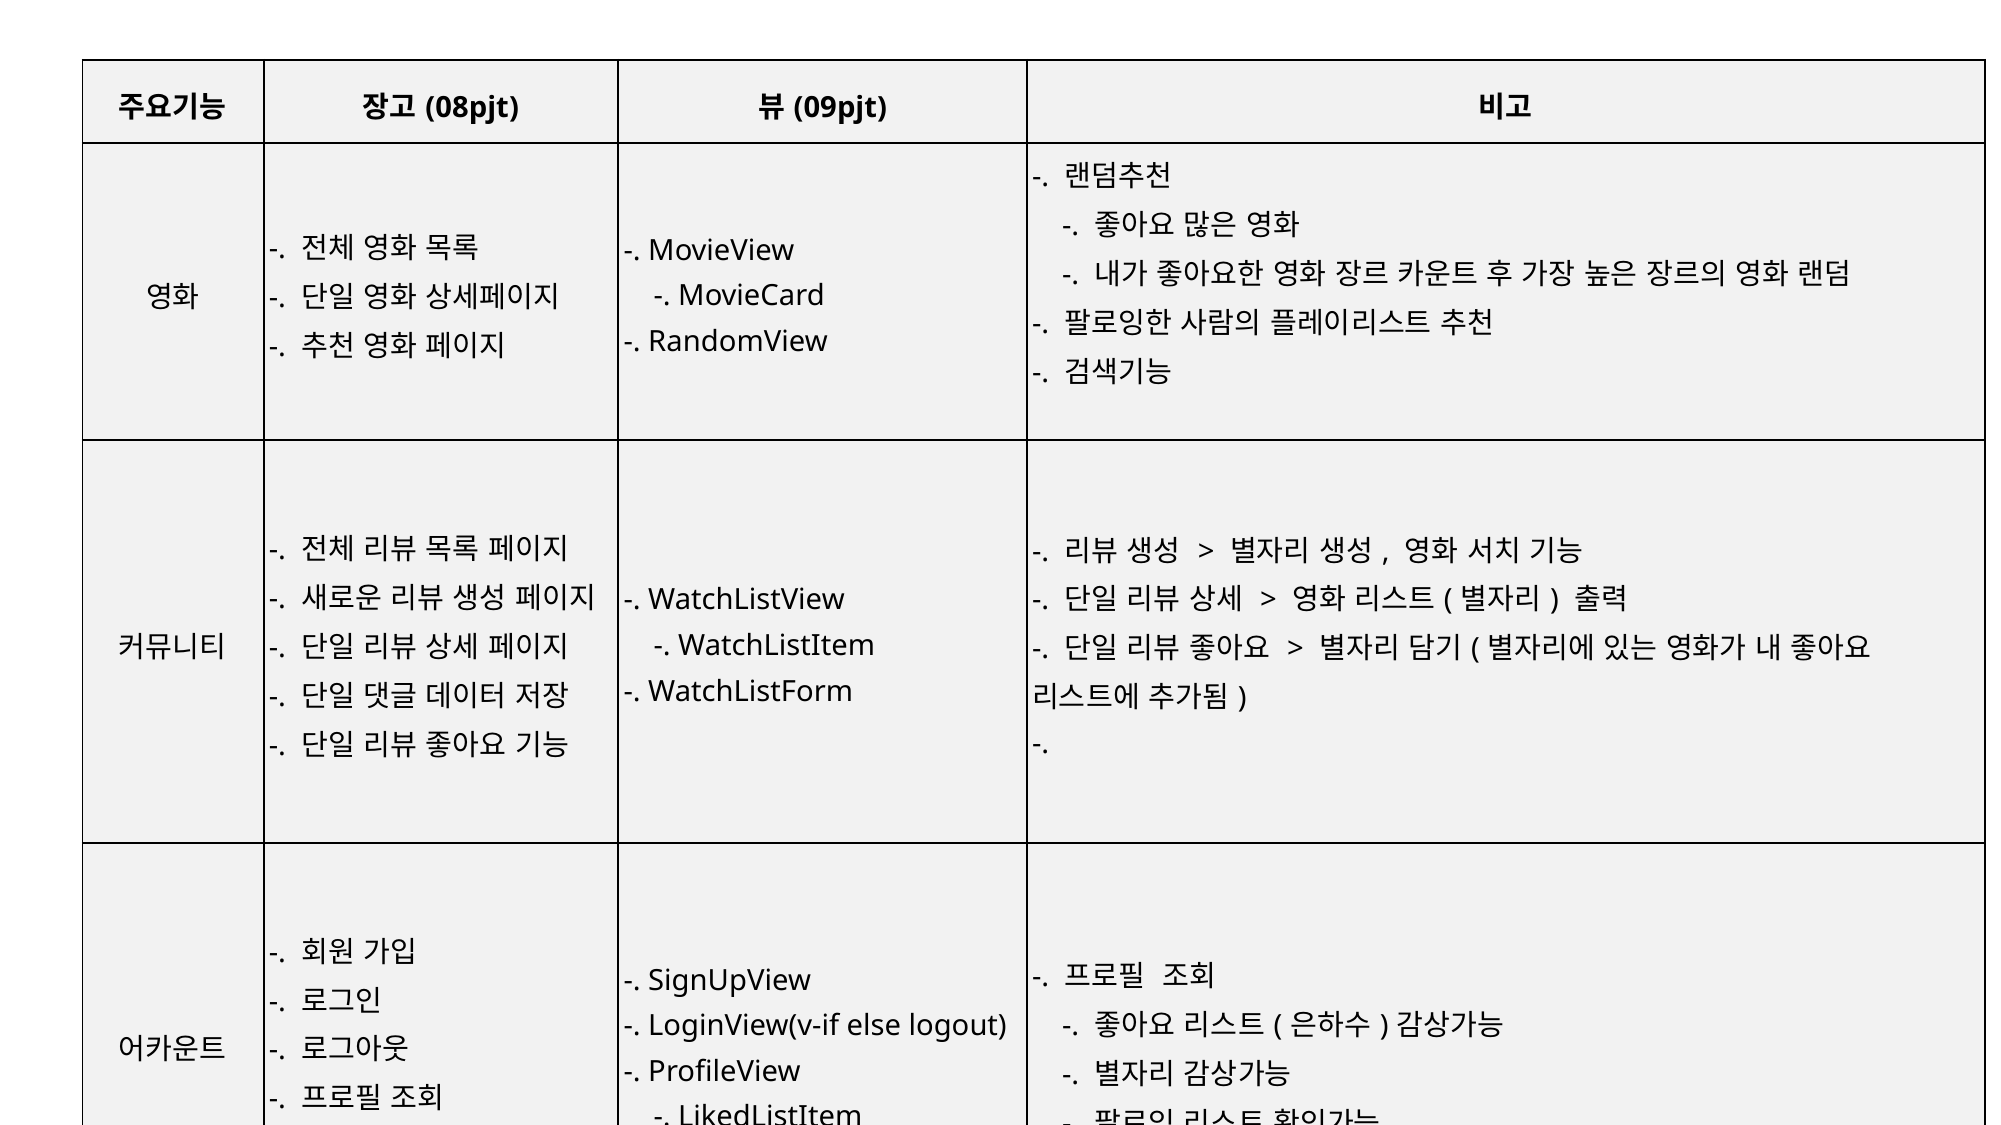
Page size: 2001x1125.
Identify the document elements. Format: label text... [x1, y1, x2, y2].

table_cell 영화 [83, 144, 263, 439]
table_cell -. MovieView -. MovieCard -. RandomView [619, 144, 1026, 439]
table_cell -. 프로필 조회 -. 좋아요 리스트(은하수)감상가능 -. 별자리 감상가능 -. 팔로잉 리스트 확인가능 [1028, 844, 1984, 1125]
table_cell -. 랜덤추천 -. 좋아요 많은 영화 -. 내가 좋아요한 영화 장르 카운트 후 가장 높은 장르의 영화 랜덤 -. 팔로잉한 사람의 플레이리스트 추천 -. 검색기능 [1028, 144, 1984, 439]
table_header 주요기능 [83, 61, 263, 142]
table_cell -. 회원 가입 -. 로그인 -. 로그아웃 -. 프로필 조회 -. 사용자 팔로우 기능 [265, 844, 617, 1125]
table_cell -. WatchListView -. WatchListItem -. WatchListForm [619, 441, 1026, 842]
table_cell -. 리뷰 생성 > 별자리 생성, 영화 서치 기능 -. 단일 리뷰 상세 > 영화 리스트(별자리) 출력 -. 단일 리뷰 좋아요 > 별자리 담기(별자리에 있는 영화가 내 좋아요 리스트에 추가됨) -. [1028, 441, 1984, 842]
table_header 비고 [1028, 61, 1984, 142]
table_cell -. 전체 영화 목록 -. 단일 영화 상세페이지 -. 추천 영화 페이지 [265, 144, 617, 439]
table_cell 어카운트 [83, 844, 263, 1125]
table_cell -. 전체 리뷰 목록 페이지 -. 새로운 리뷰 생성 페이지 -. 단일 리뷰 상세 페이지 -. 단일 댓글 데이터 저장 -. 단일 리뷰 좋아요 기능 [265, 441, 617, 842]
table_cell 커뮤니티 [83, 441, 263, 842]
table_cell -. SignUpView -. LoginView(v-if else logout) -. ProfileView -. LikedListItem [619, 844, 1026, 1125]
table_header 뷰(09pjt) [619, 61, 1026, 142]
table_header 장고(08pjt) [265, 61, 617, 142]
